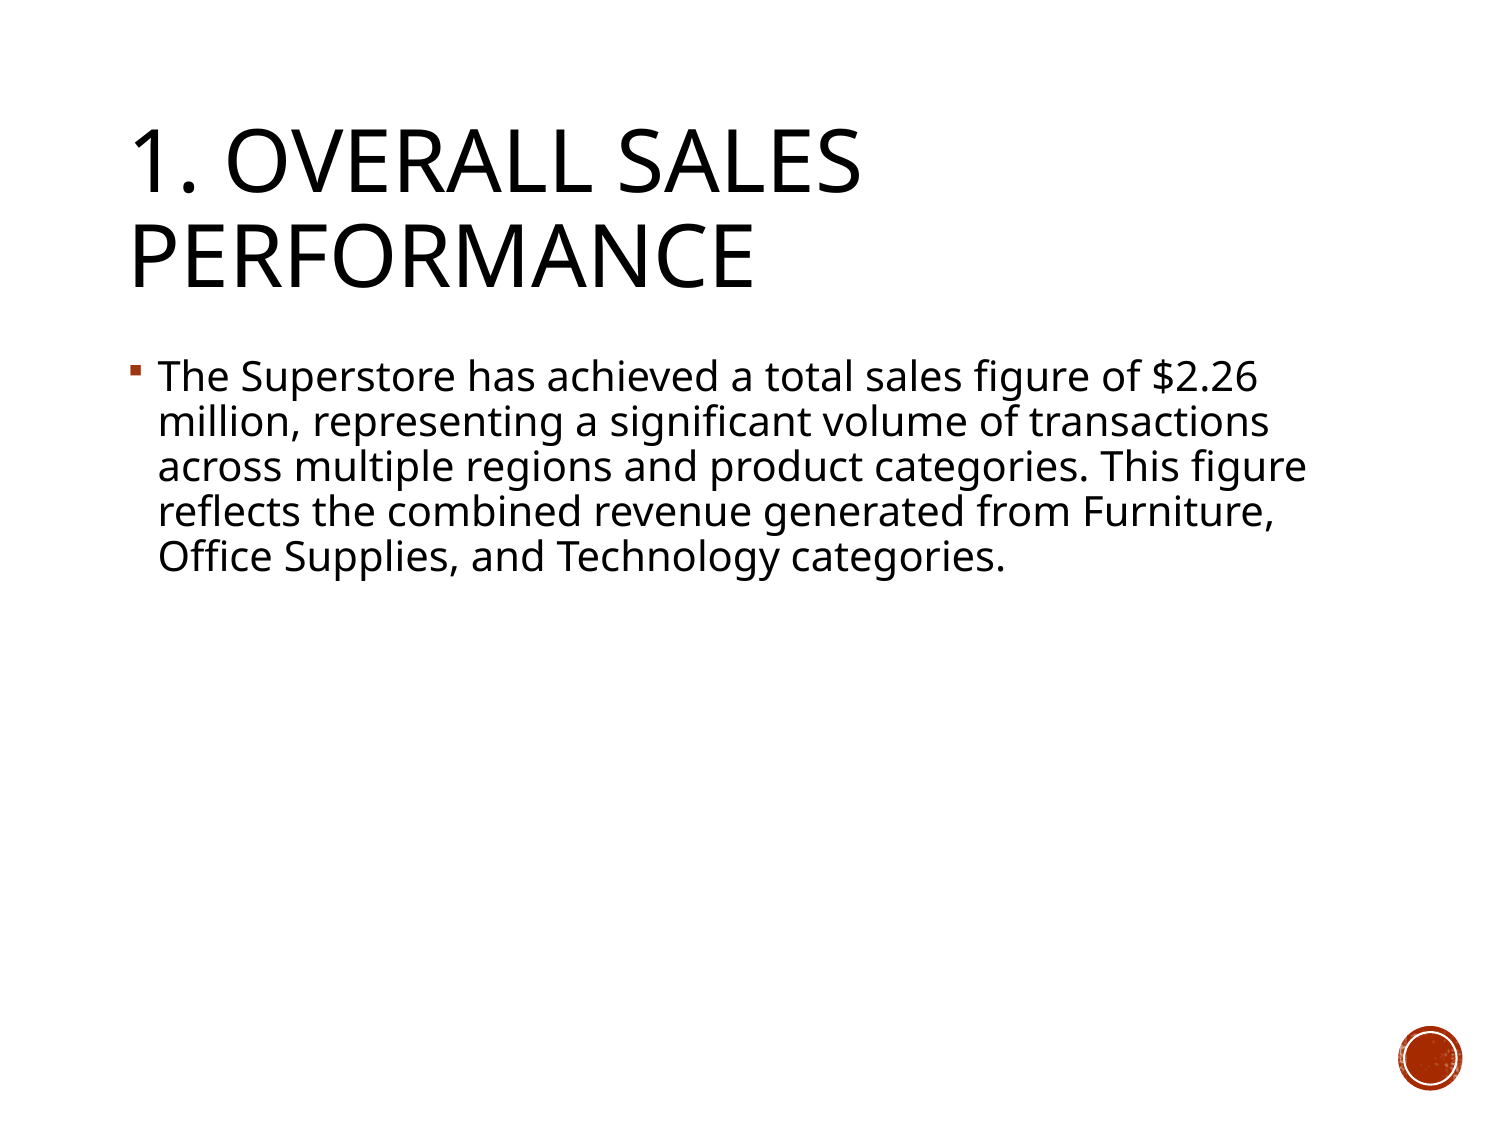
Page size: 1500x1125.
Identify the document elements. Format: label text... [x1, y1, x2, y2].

title 1. Overall Sales Performance [112, 79, 1388, 344]
list The Superstore has achieved a total sales figure of $2.26 million, representing a significant volume of transactions across multiple regions and product categories. This figure reflects the combined revenue generated from Furniture, Office Supplies, and Technology categories. [112, 348, 1388, 1013]
